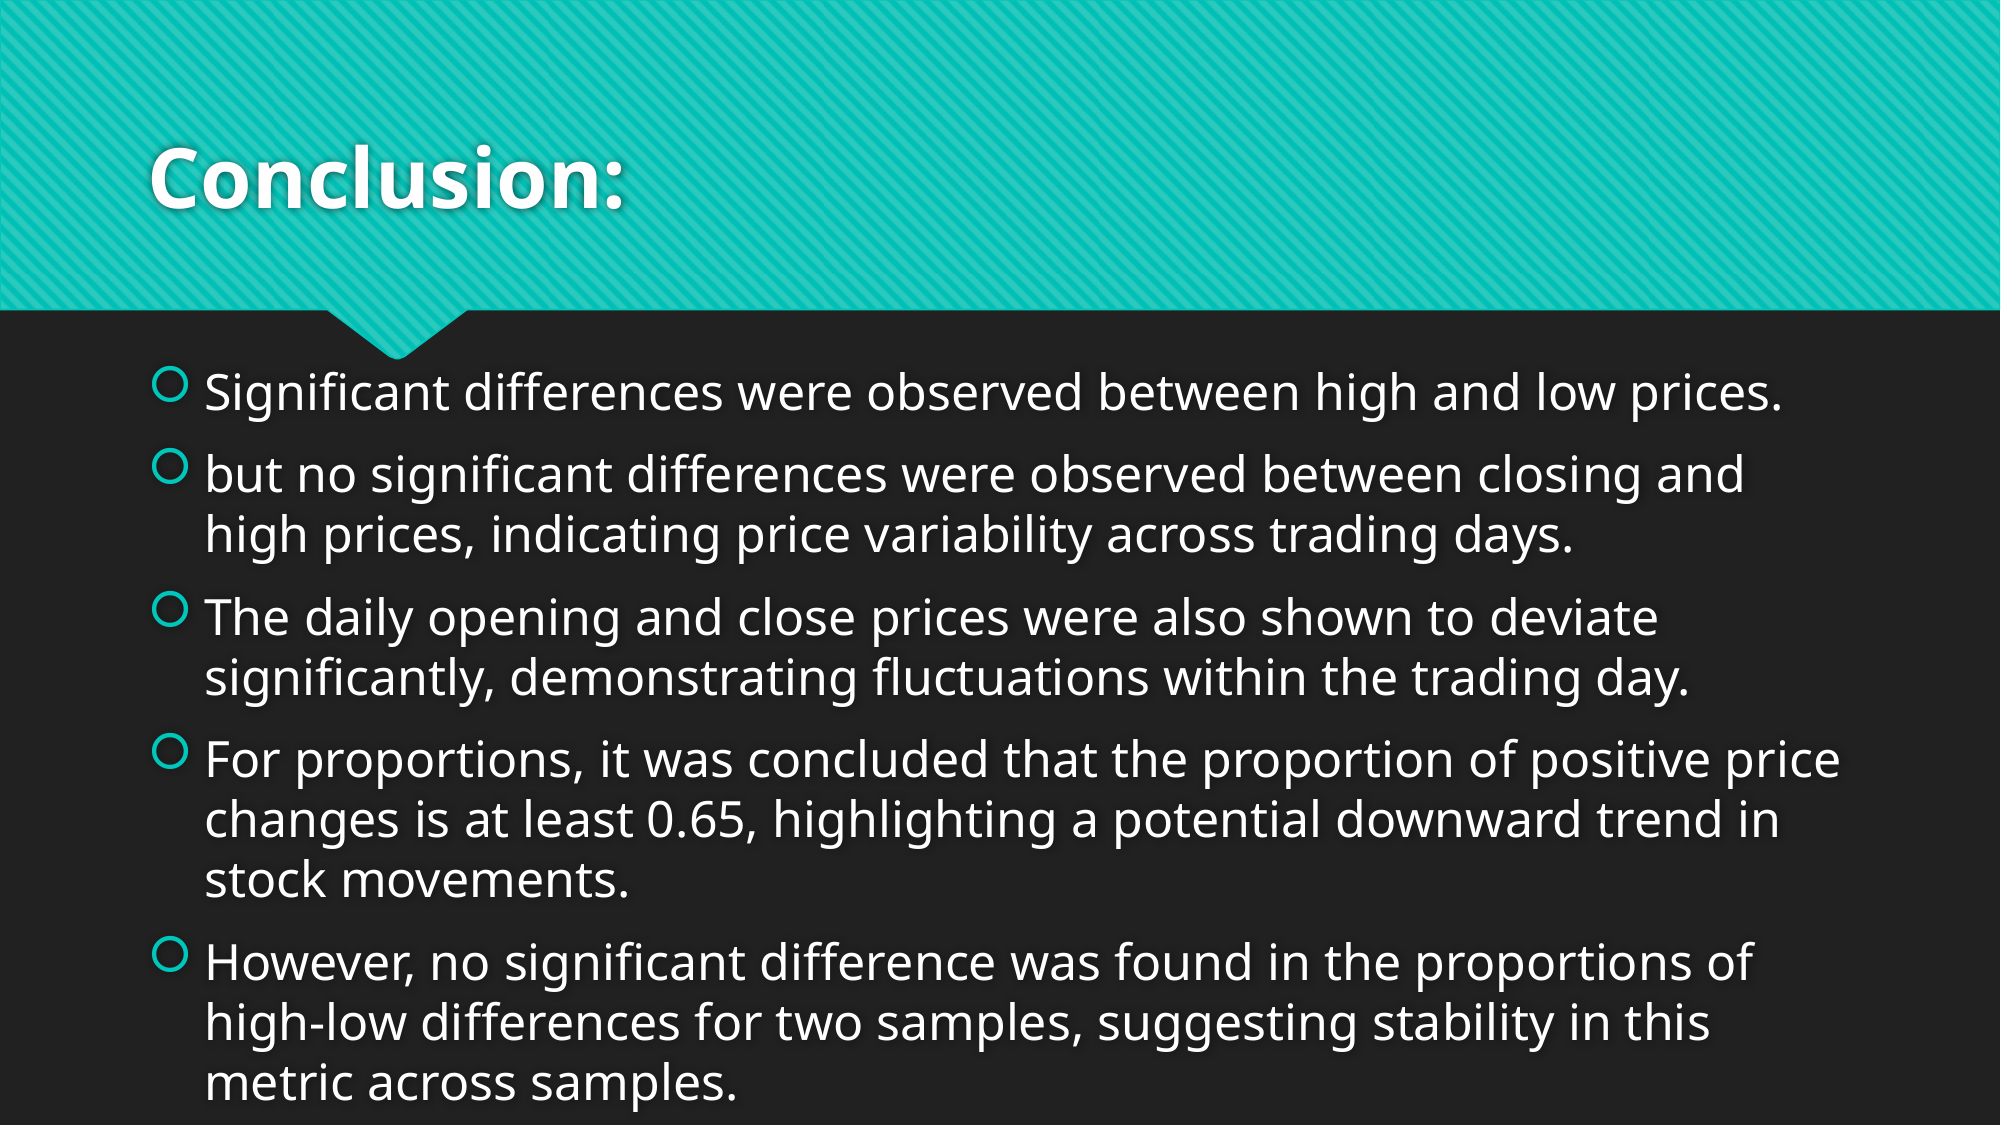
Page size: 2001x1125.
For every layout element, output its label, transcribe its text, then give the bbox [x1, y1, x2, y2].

list Significant differences were observed between high and low prices. but no significant differences were observed between closing and high prices, indicating price variability across trading days. The daily opening and close prices were also shown to deviate significantly, demonstrating fluctuations within the trading day. For proportions, it was concluded that the proportion of positive price changes is at least 0.65, highlighting a potential downward trend in stock movements. However, no significant difference was found in the proportions of high-low differences for two samples, suggesting stability in this metric across samples. [132, 345, 1858, 1125]
title Conclusion: [132, 73, 1868, 233]
